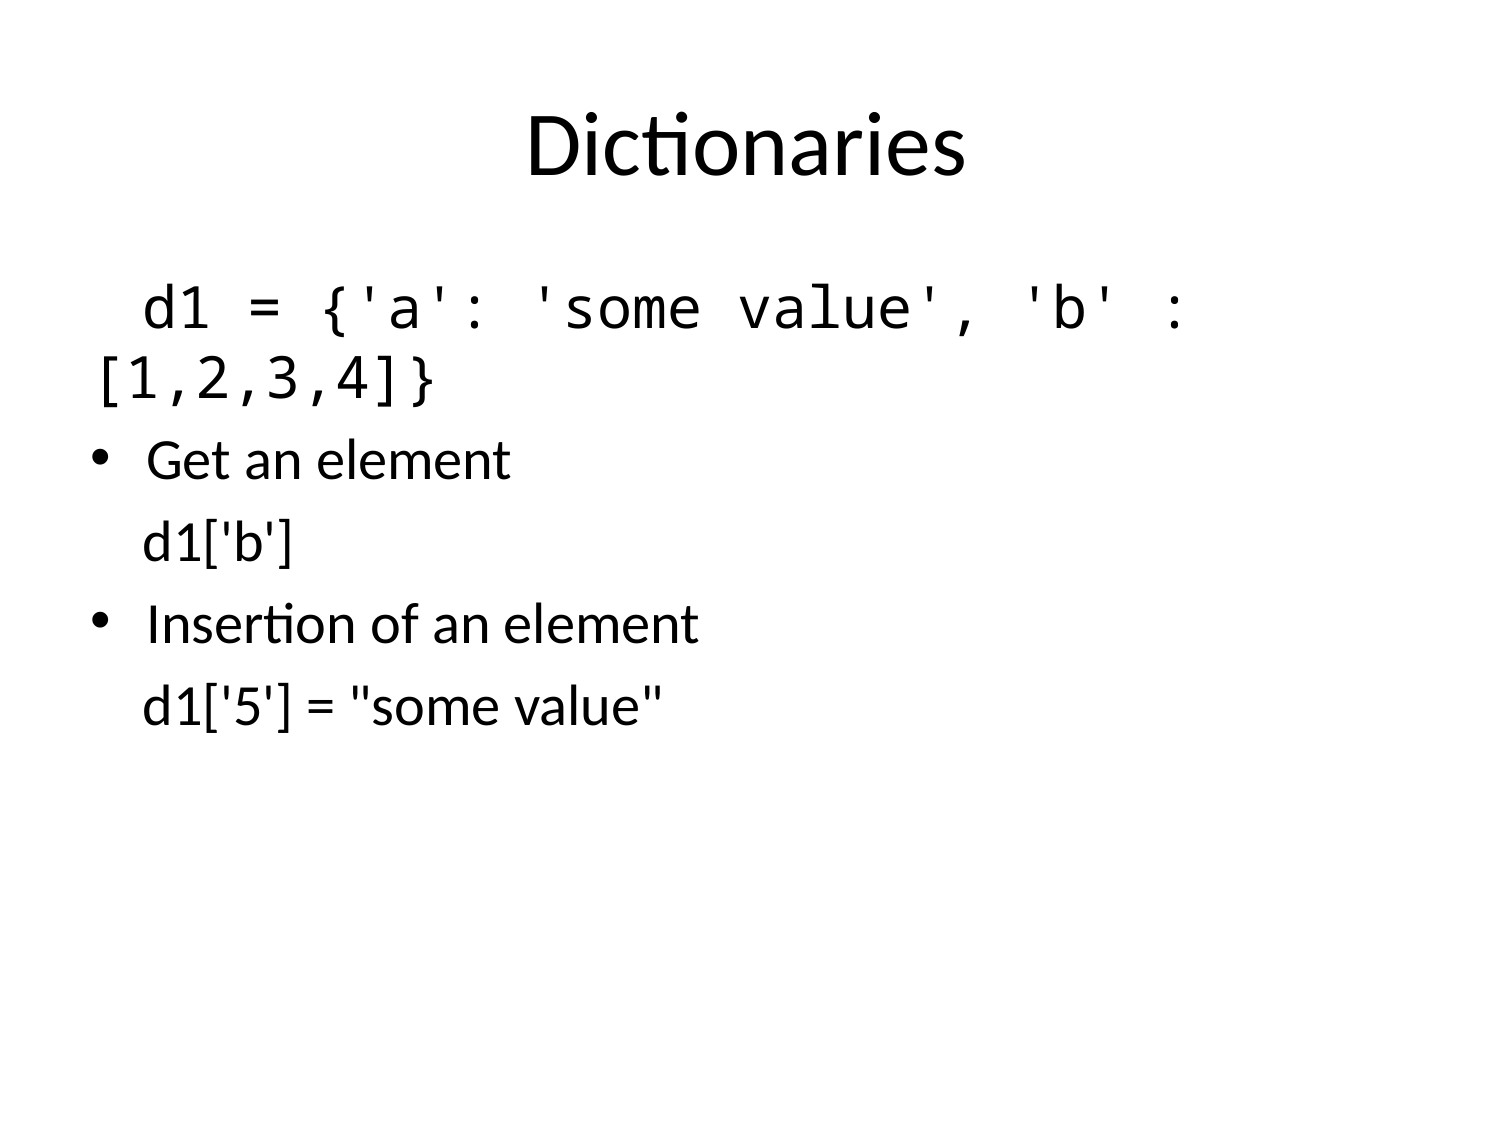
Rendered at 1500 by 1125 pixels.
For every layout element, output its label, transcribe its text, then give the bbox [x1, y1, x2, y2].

list d1 = {'a': 'some value', 'b' : [1,2,3,4]} Get an element d1['b'] Insertion of an element d1['5'] = "some value" [75, 262, 1425, 1005]
title Dictionaries [75, 45, 1425, 233]
